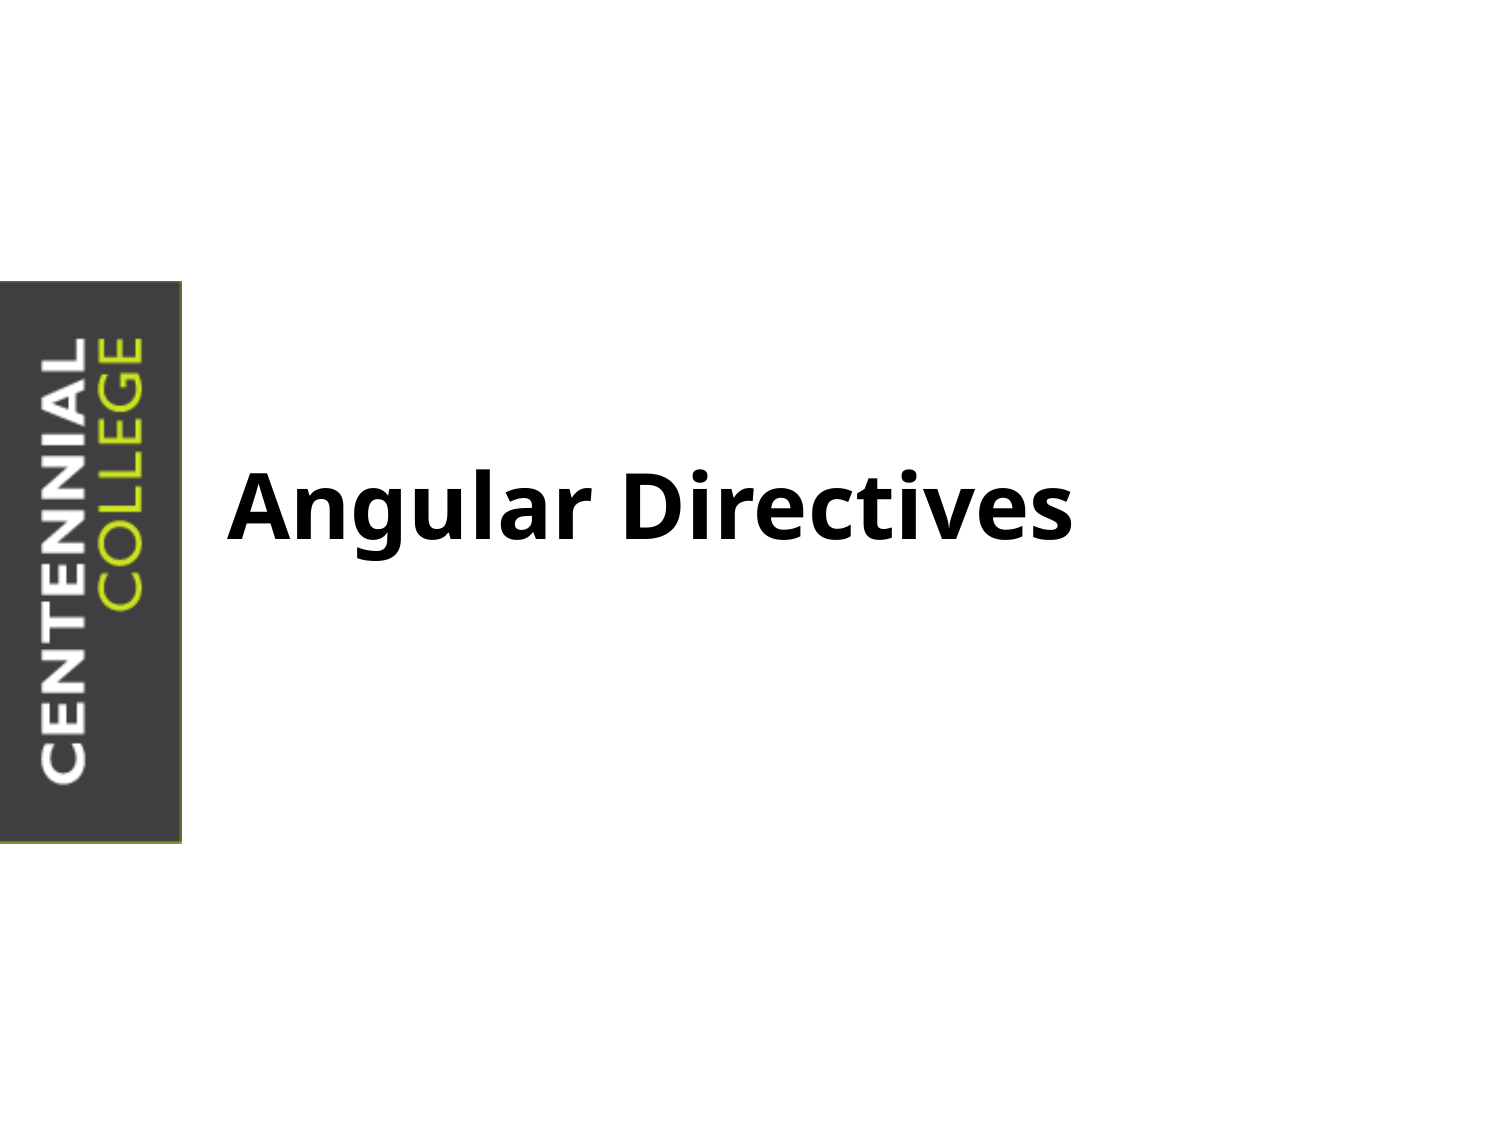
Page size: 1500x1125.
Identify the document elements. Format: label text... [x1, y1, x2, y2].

picture [0, 281, 182, 844]
title Angular Directives [212, 434, 1451, 691]
